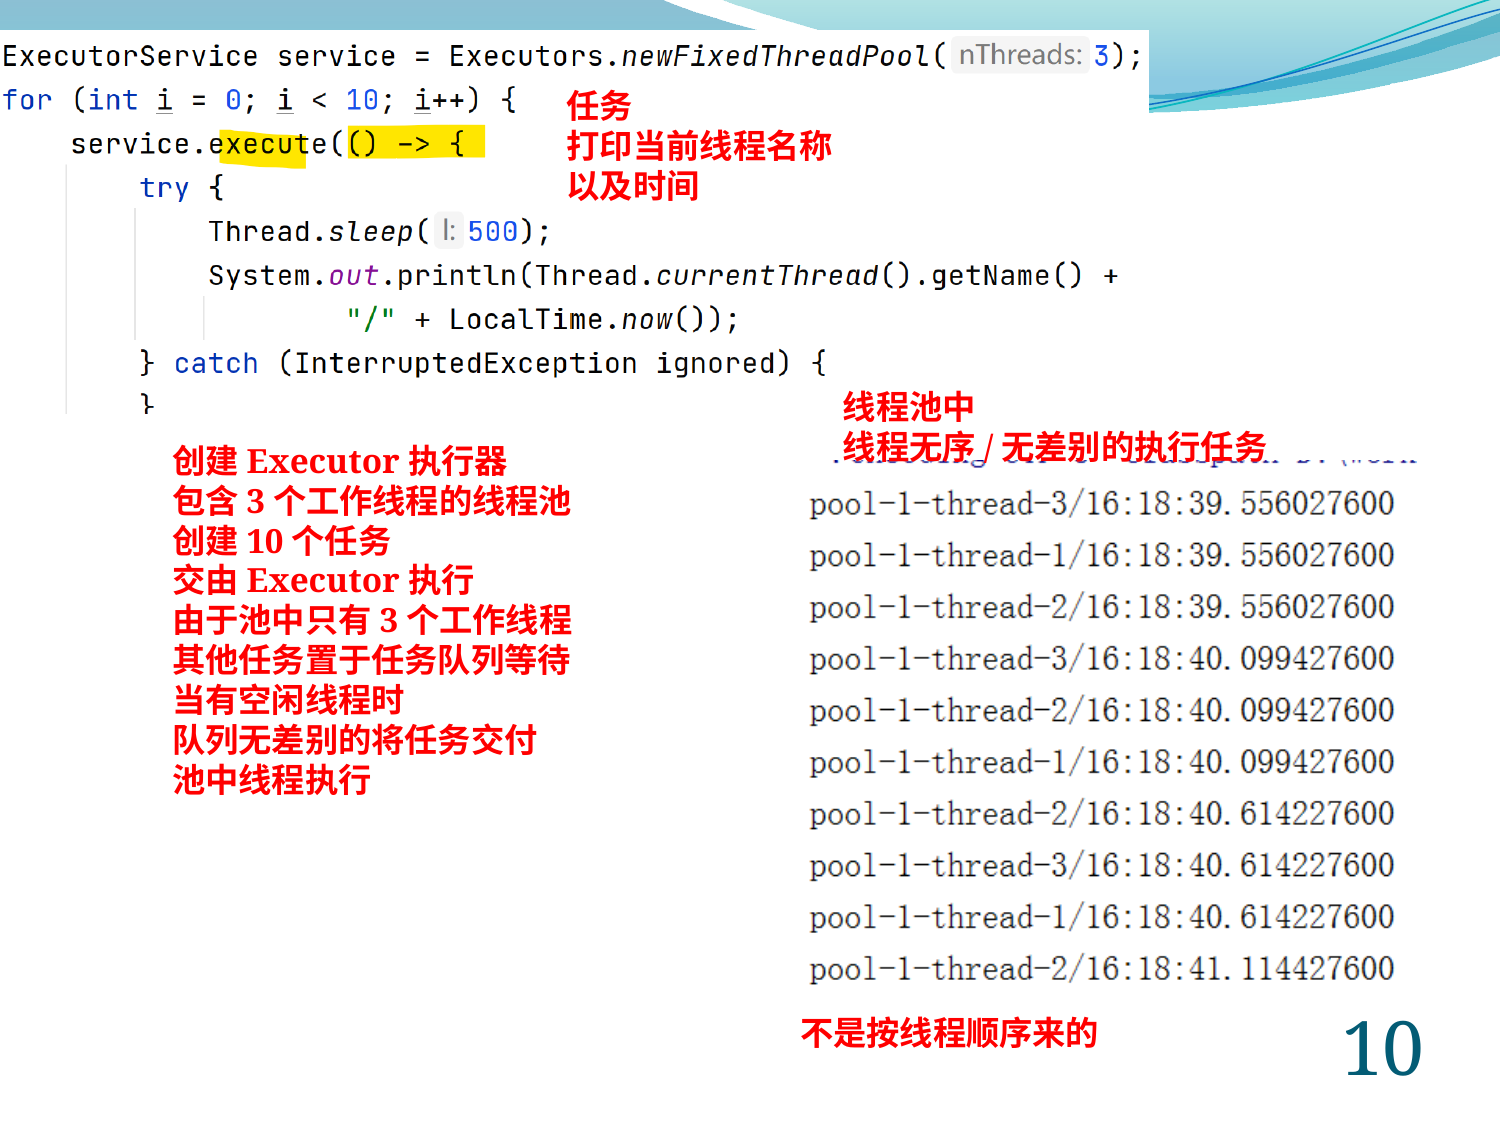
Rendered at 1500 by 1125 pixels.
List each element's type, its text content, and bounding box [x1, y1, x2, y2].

slide_number 9 [1299, 1042, 1425, 1103]
list [828, 379, 1155, 427]
text_box 不是按线程顺序来的 [785, 1017, 1300, 1060]
slide_number 24 [785, 1013, 1300, 1018]
picture [785, 460, 1417, 1005]
text_box 线程池中 线程无序/无差别的执行任务 [828, 379, 1283, 459]
picture [0, 30, 1149, 414]
text_box 创建Executor执行器 包含3个工作线程的线程池 创建10个任务 交由Executor执行 由于池中只有3个工作线程 其他任务置于任务队列等待 当有空闲线程时 队列无差别的将任务交付 池中线程执行 [157, 432, 588, 807]
